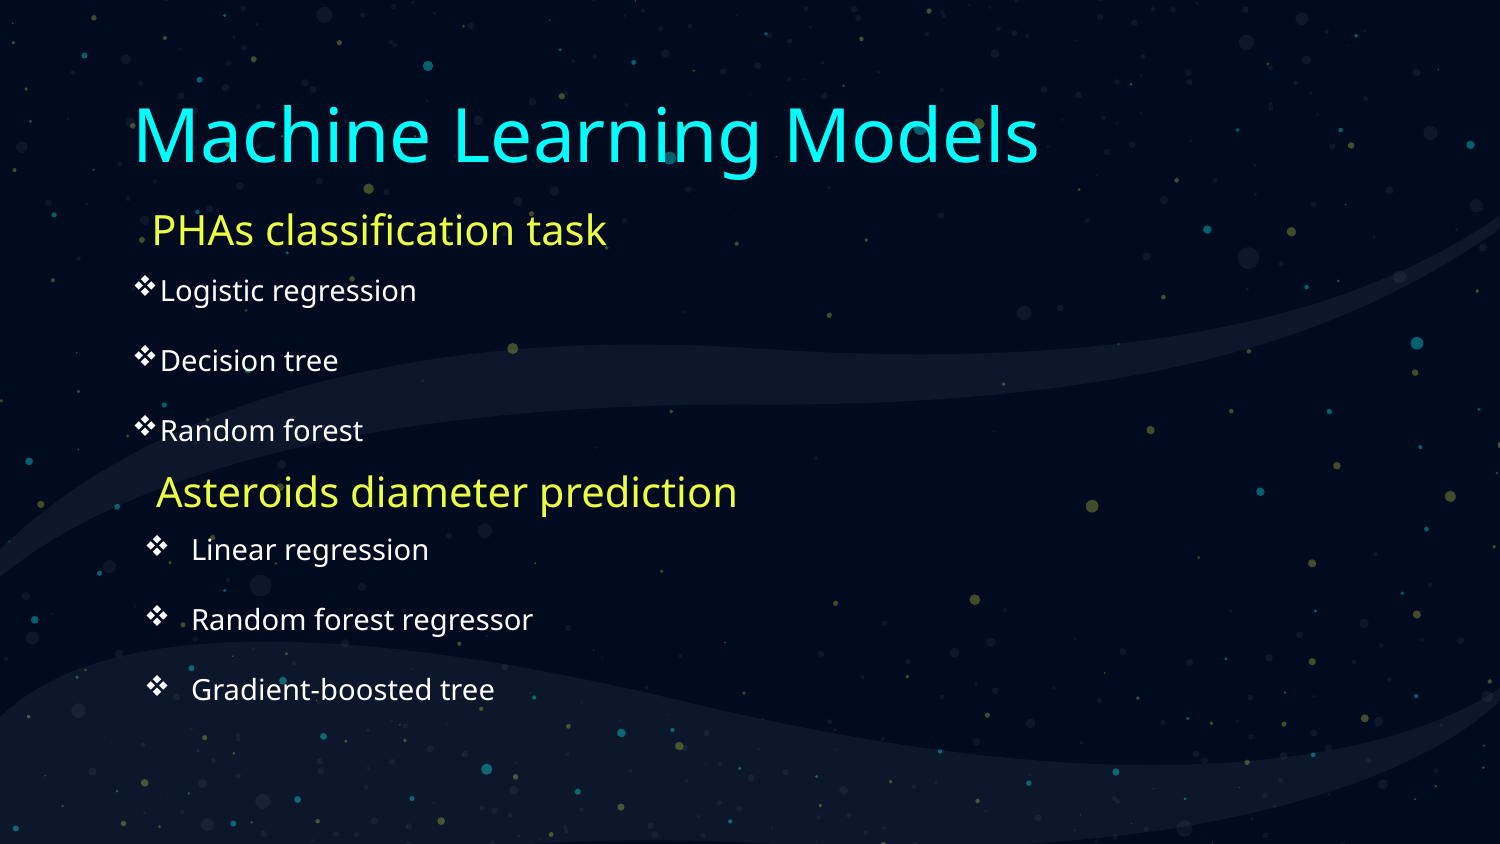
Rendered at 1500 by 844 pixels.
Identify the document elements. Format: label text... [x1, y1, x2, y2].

subtitle Logistic regression Decision tree Random forest [116, 257, 508, 481]
title PHAs classification task [67, 188, 692, 273]
title Machine Learning Models [116, 72, 1383, 296]
text_box Asteroids diameter prediction [141, 458, 754, 524]
text_box Linear regression Random forest regressor Gradient-boosted tree [129, 524, 549, 714]
